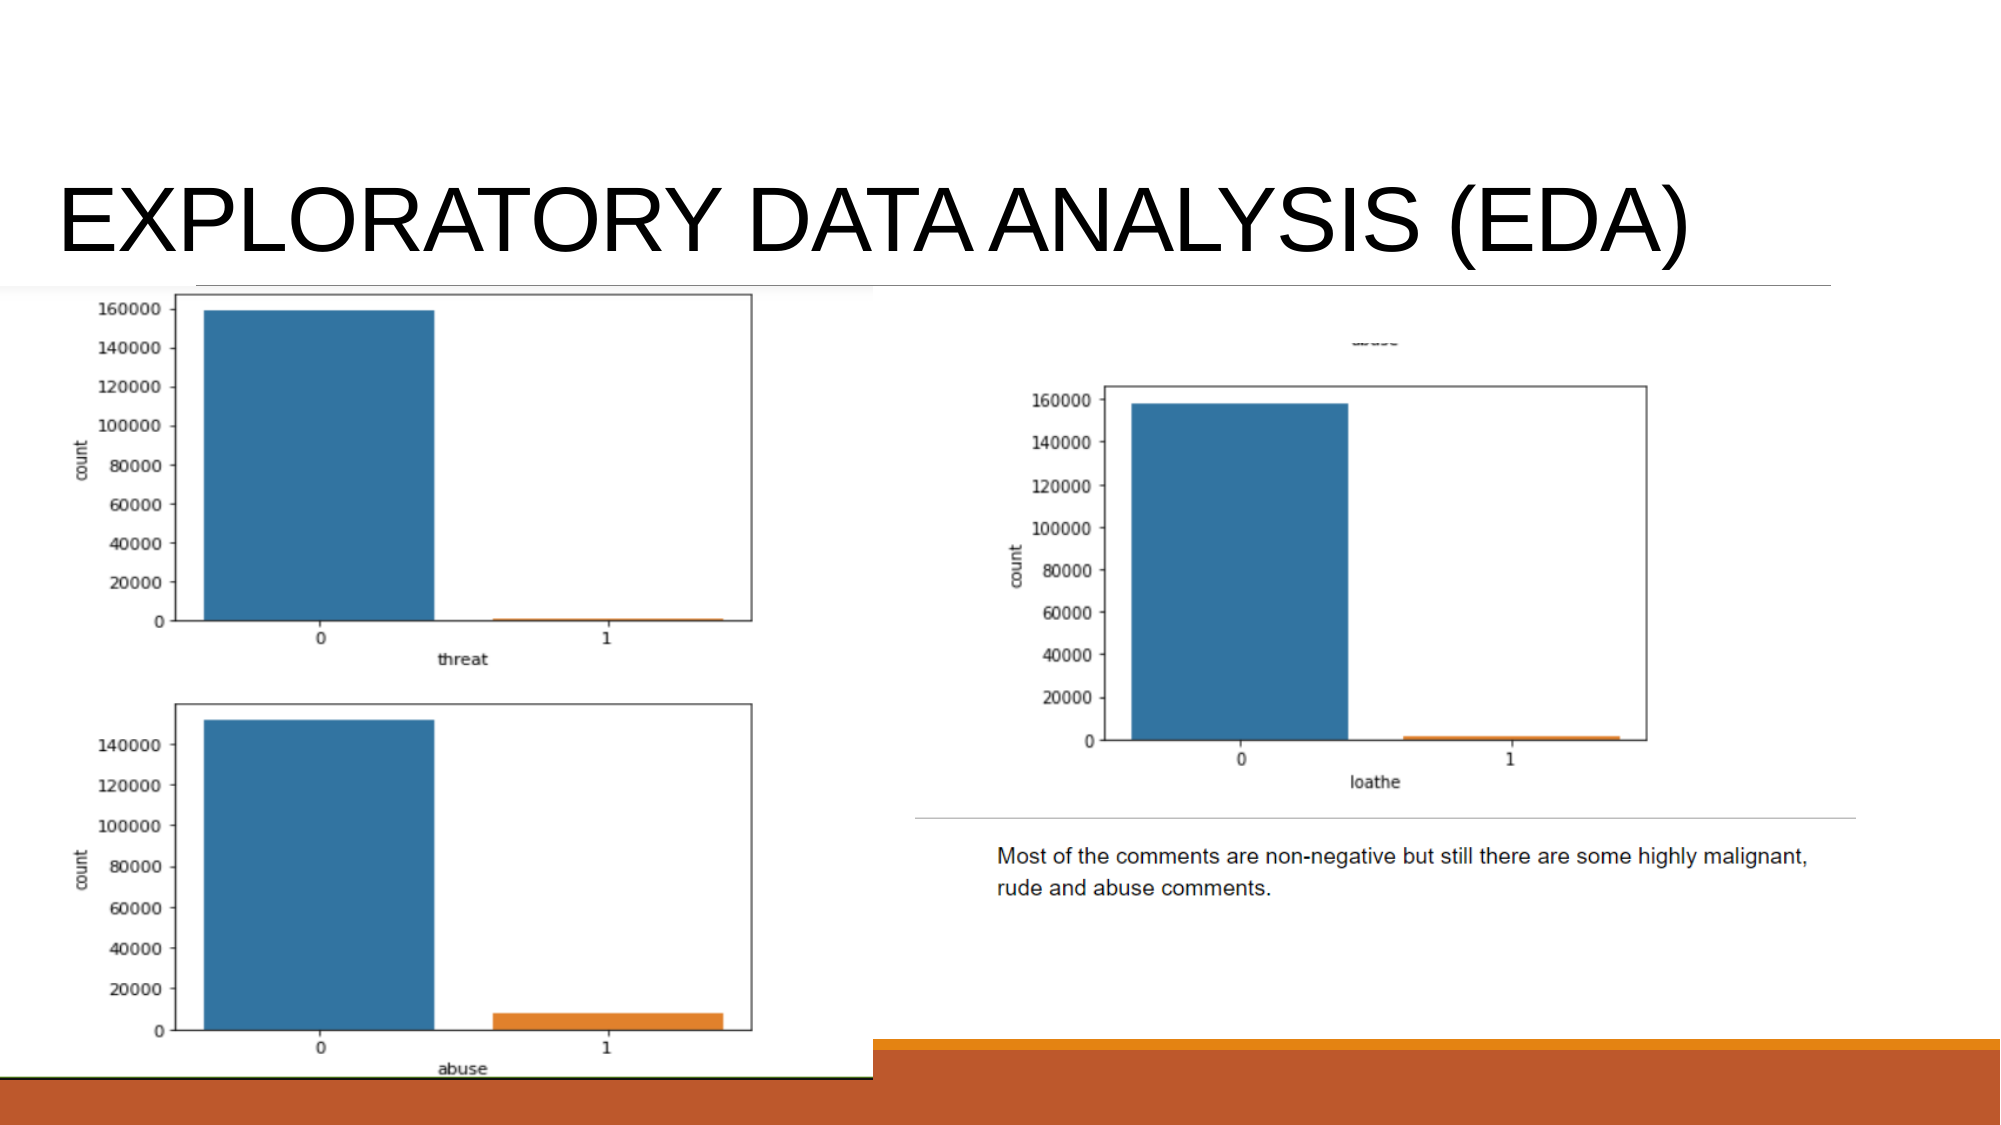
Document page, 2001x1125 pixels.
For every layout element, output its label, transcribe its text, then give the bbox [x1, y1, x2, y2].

title EXPLORATORY DATA ANALYSIS (EDA) [42, 60, 1768, 279]
picture [915, 343, 1857, 932]
picture [0, 285, 873, 1080]
